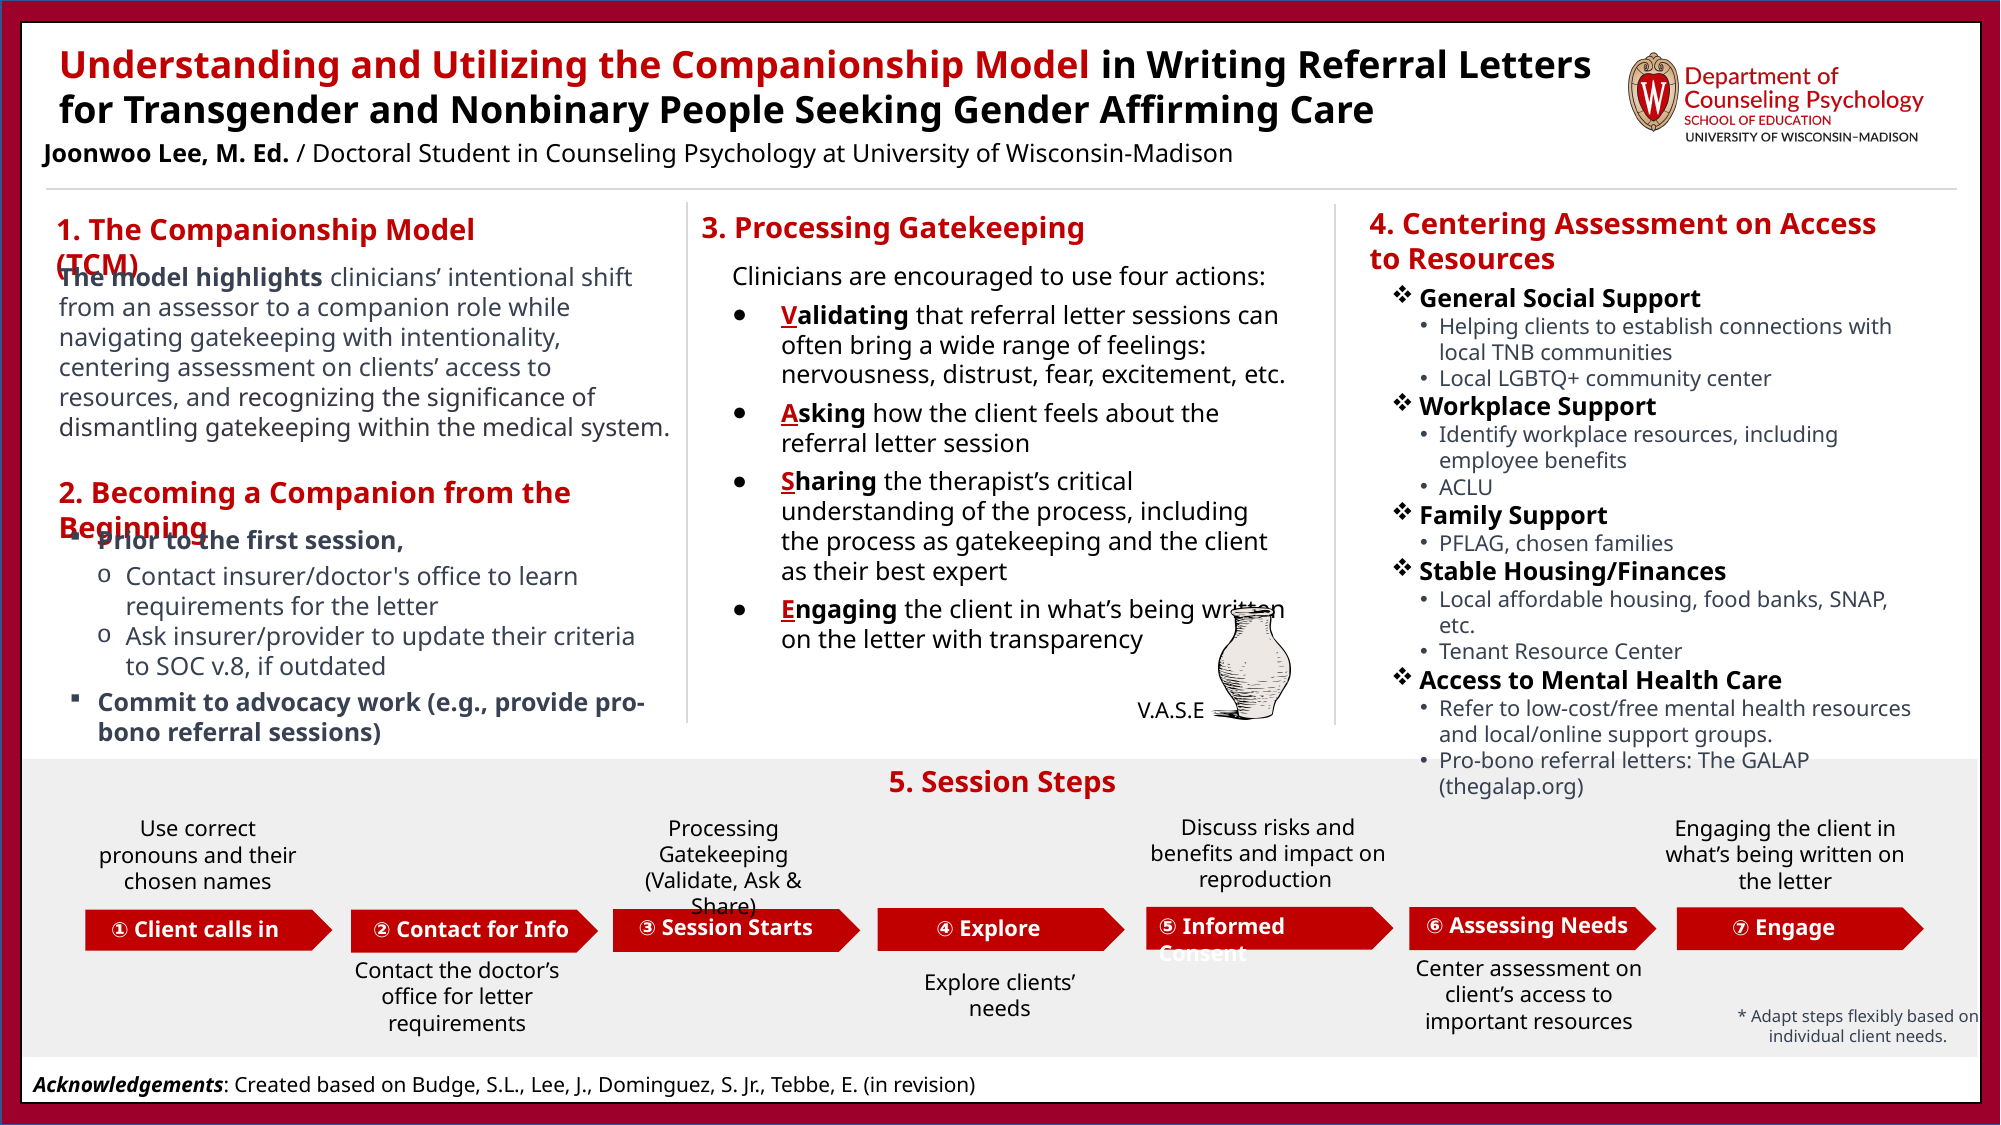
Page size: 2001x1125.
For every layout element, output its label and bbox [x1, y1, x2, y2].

picture [1211, 607, 1291, 720]
text_box [76, 733, 1924, 1044]
text_box [1, 0, 2000, 1125]
picture [1628, 52, 1927, 143]
